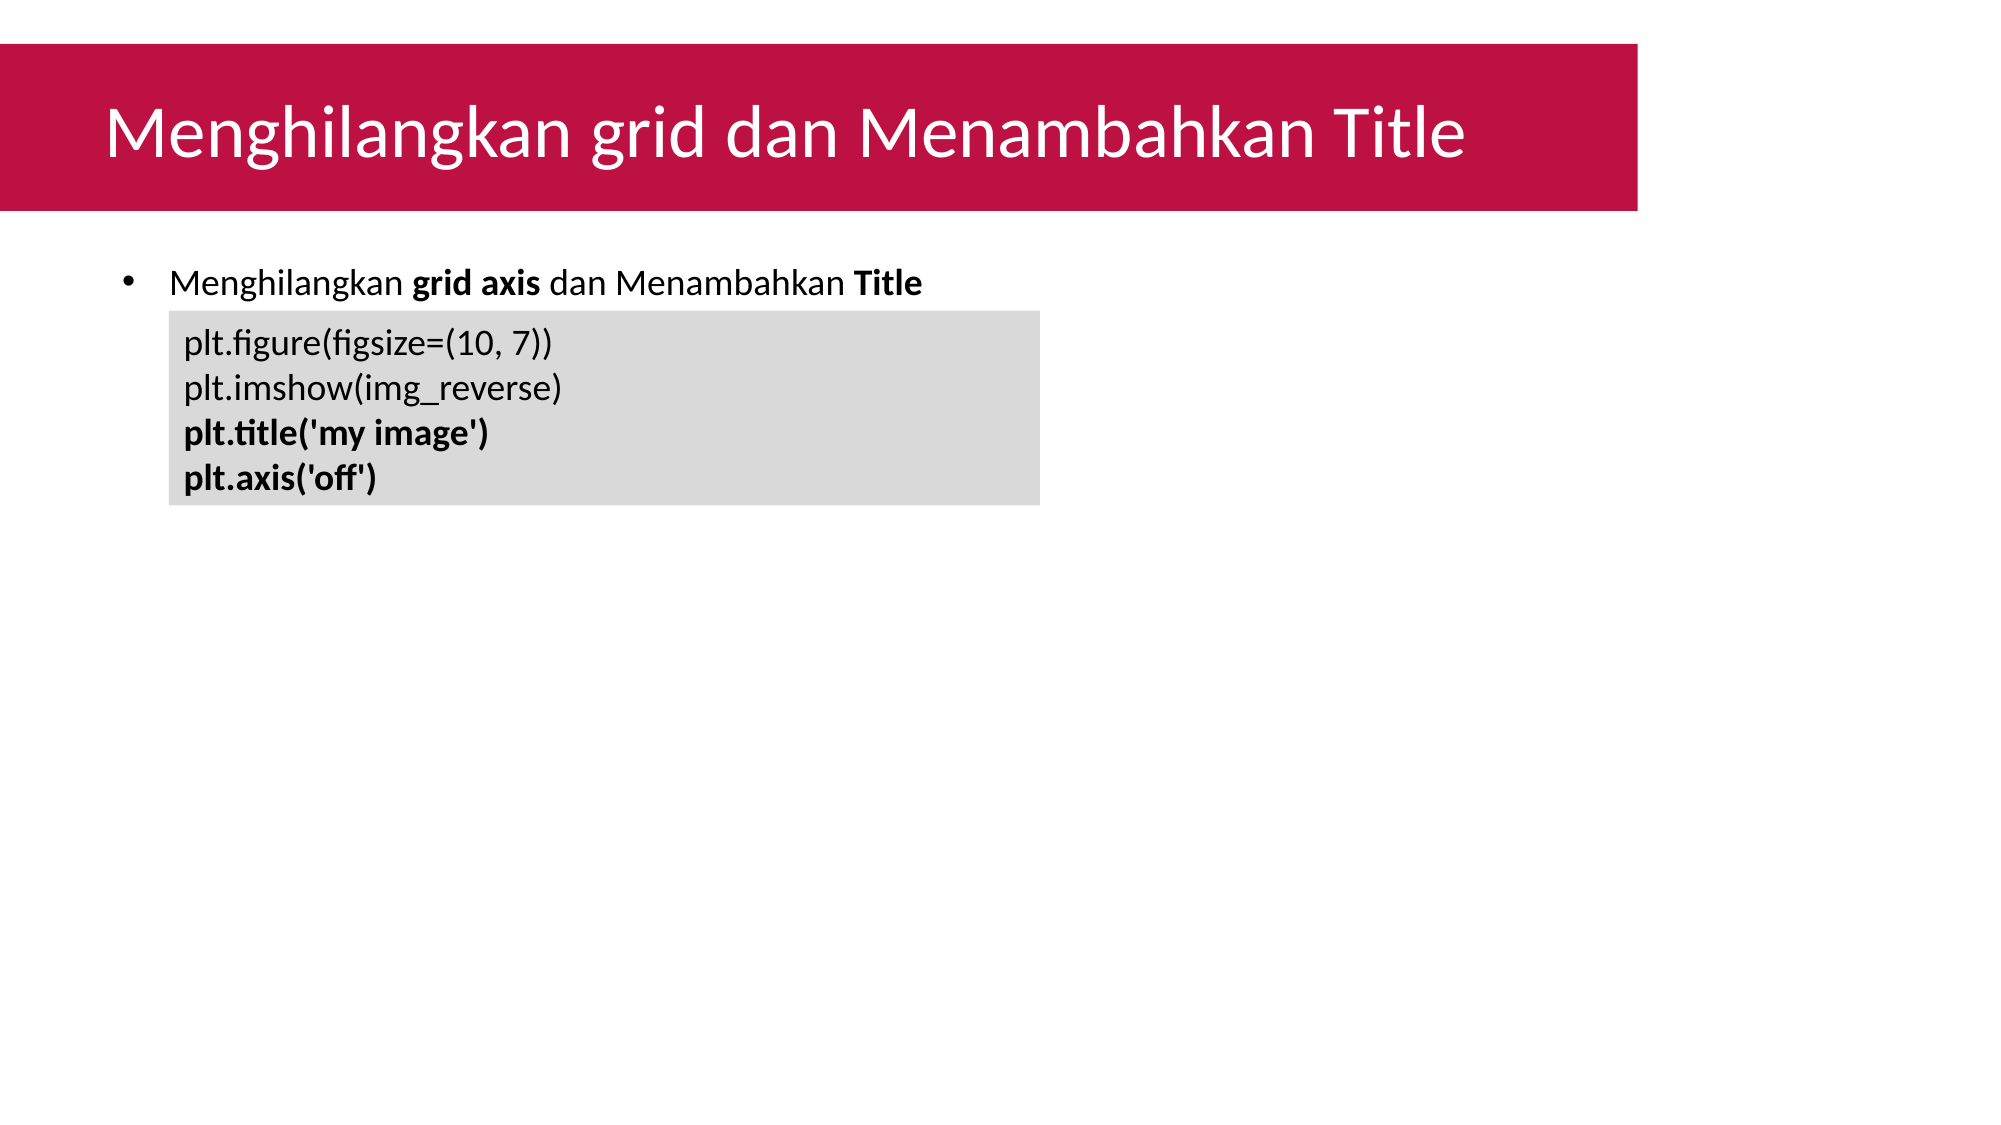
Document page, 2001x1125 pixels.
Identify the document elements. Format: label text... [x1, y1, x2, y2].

text_box Menghilangkan grid dan Menambahkan Title [90, 74, 1484, 180]
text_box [107, 250, 1462, 508]
text_box [0, 43, 1639, 212]
